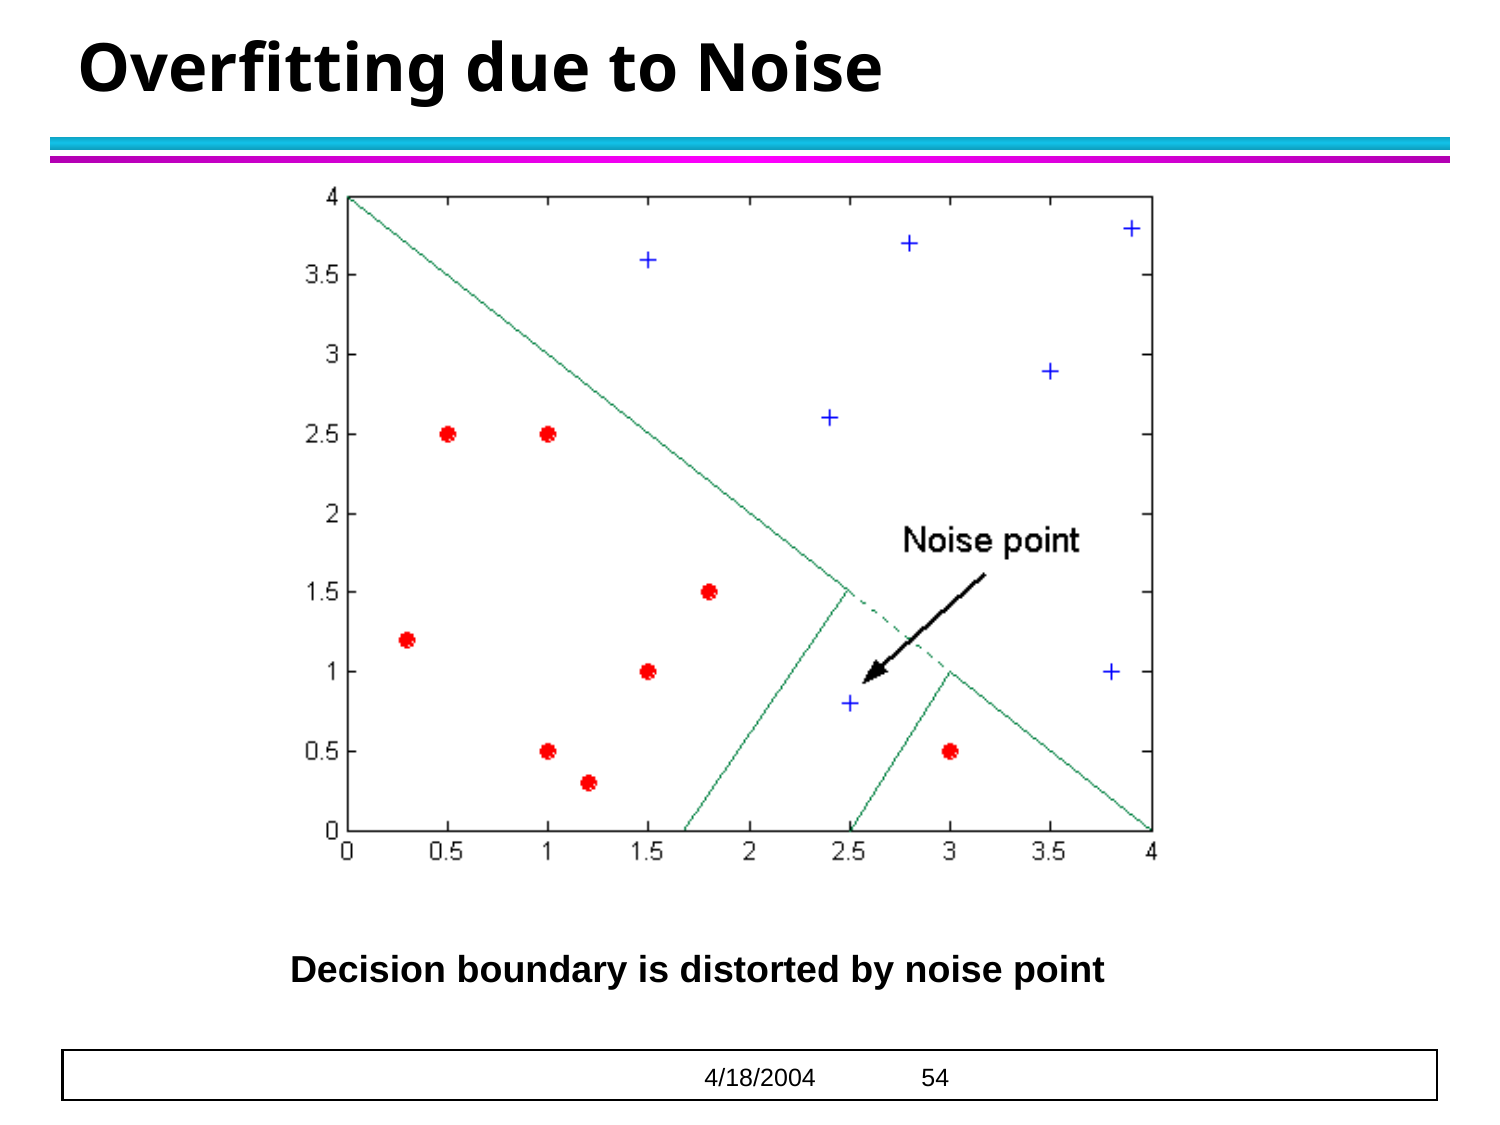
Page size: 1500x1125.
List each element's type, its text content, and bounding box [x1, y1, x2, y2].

title Overfitting due to Noise [62, 24, 1421, 113]
text_box Decision boundary is distorted by noise point [275, 937, 1225, 998]
picture [212, 174, 1251, 888]
